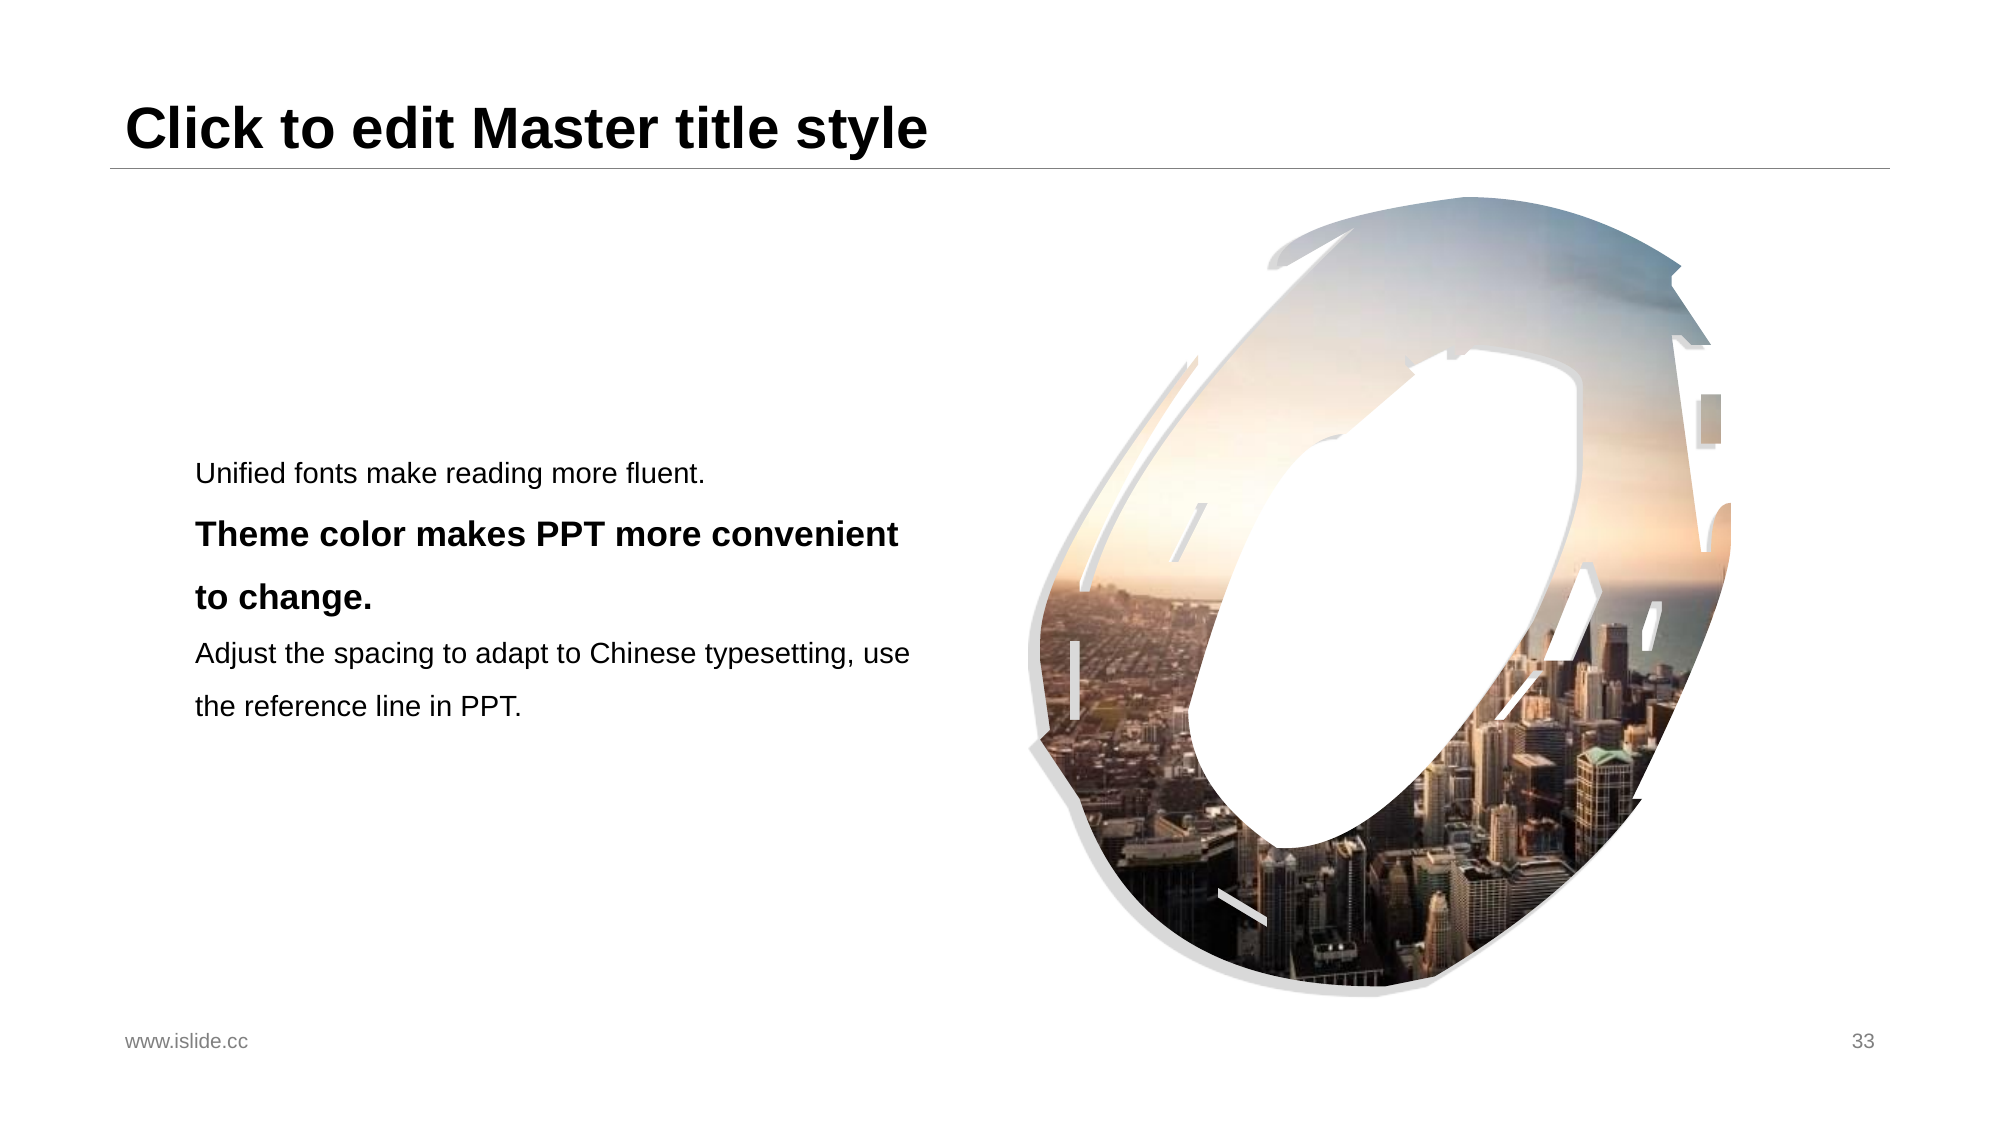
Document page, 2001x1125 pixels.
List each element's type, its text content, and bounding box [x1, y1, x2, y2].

slide_number 33 [1412, 1023, 1890, 1058]
title Click to edit Master title style [109, 0, 1890, 169]
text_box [180, 196, 1731, 987]
footer www.islide.cc [109, 1023, 790, 1058]
